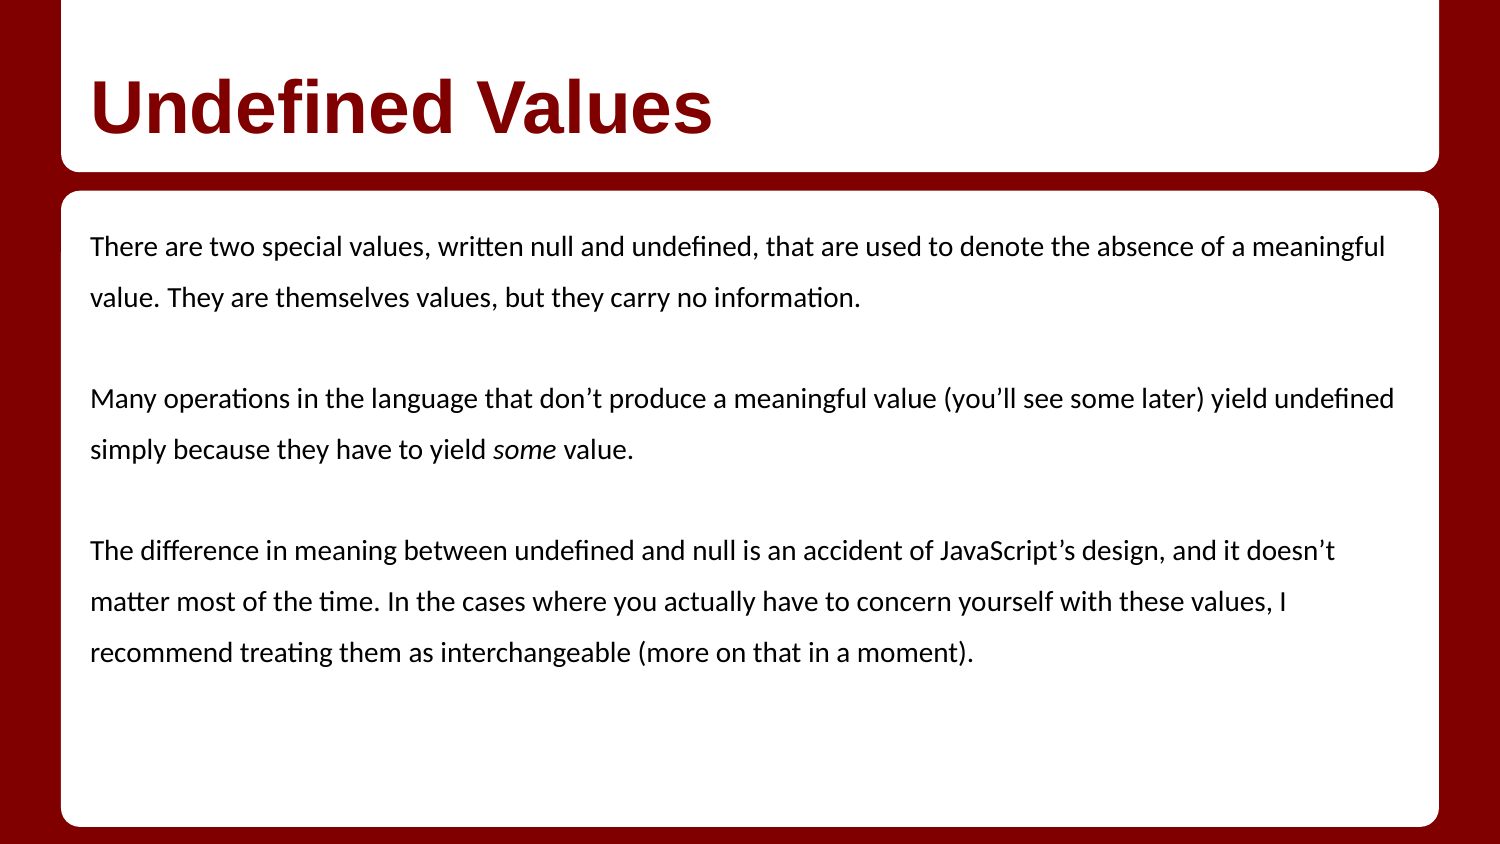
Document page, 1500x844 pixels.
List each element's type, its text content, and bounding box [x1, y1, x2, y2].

title Undefined Values [75, 22, 1425, 164]
list There are two special values, written null and undefined, that are used to denote the absence of a meaningful value. They are themselves values, but they carry no information. Many operations in the language that don’t produce a meaningful value (you’ll see some later) yield undefined simply because they have to yield some value. The difference in meaning between undefined and null is an accident of JavaScript’s design, and it doesn’t matter most of the time. In the cases where you actually have to concern yourself with these values, I recommend treating them as interchangeable (more on that in a moment). [75, 196, 1425, 808]
